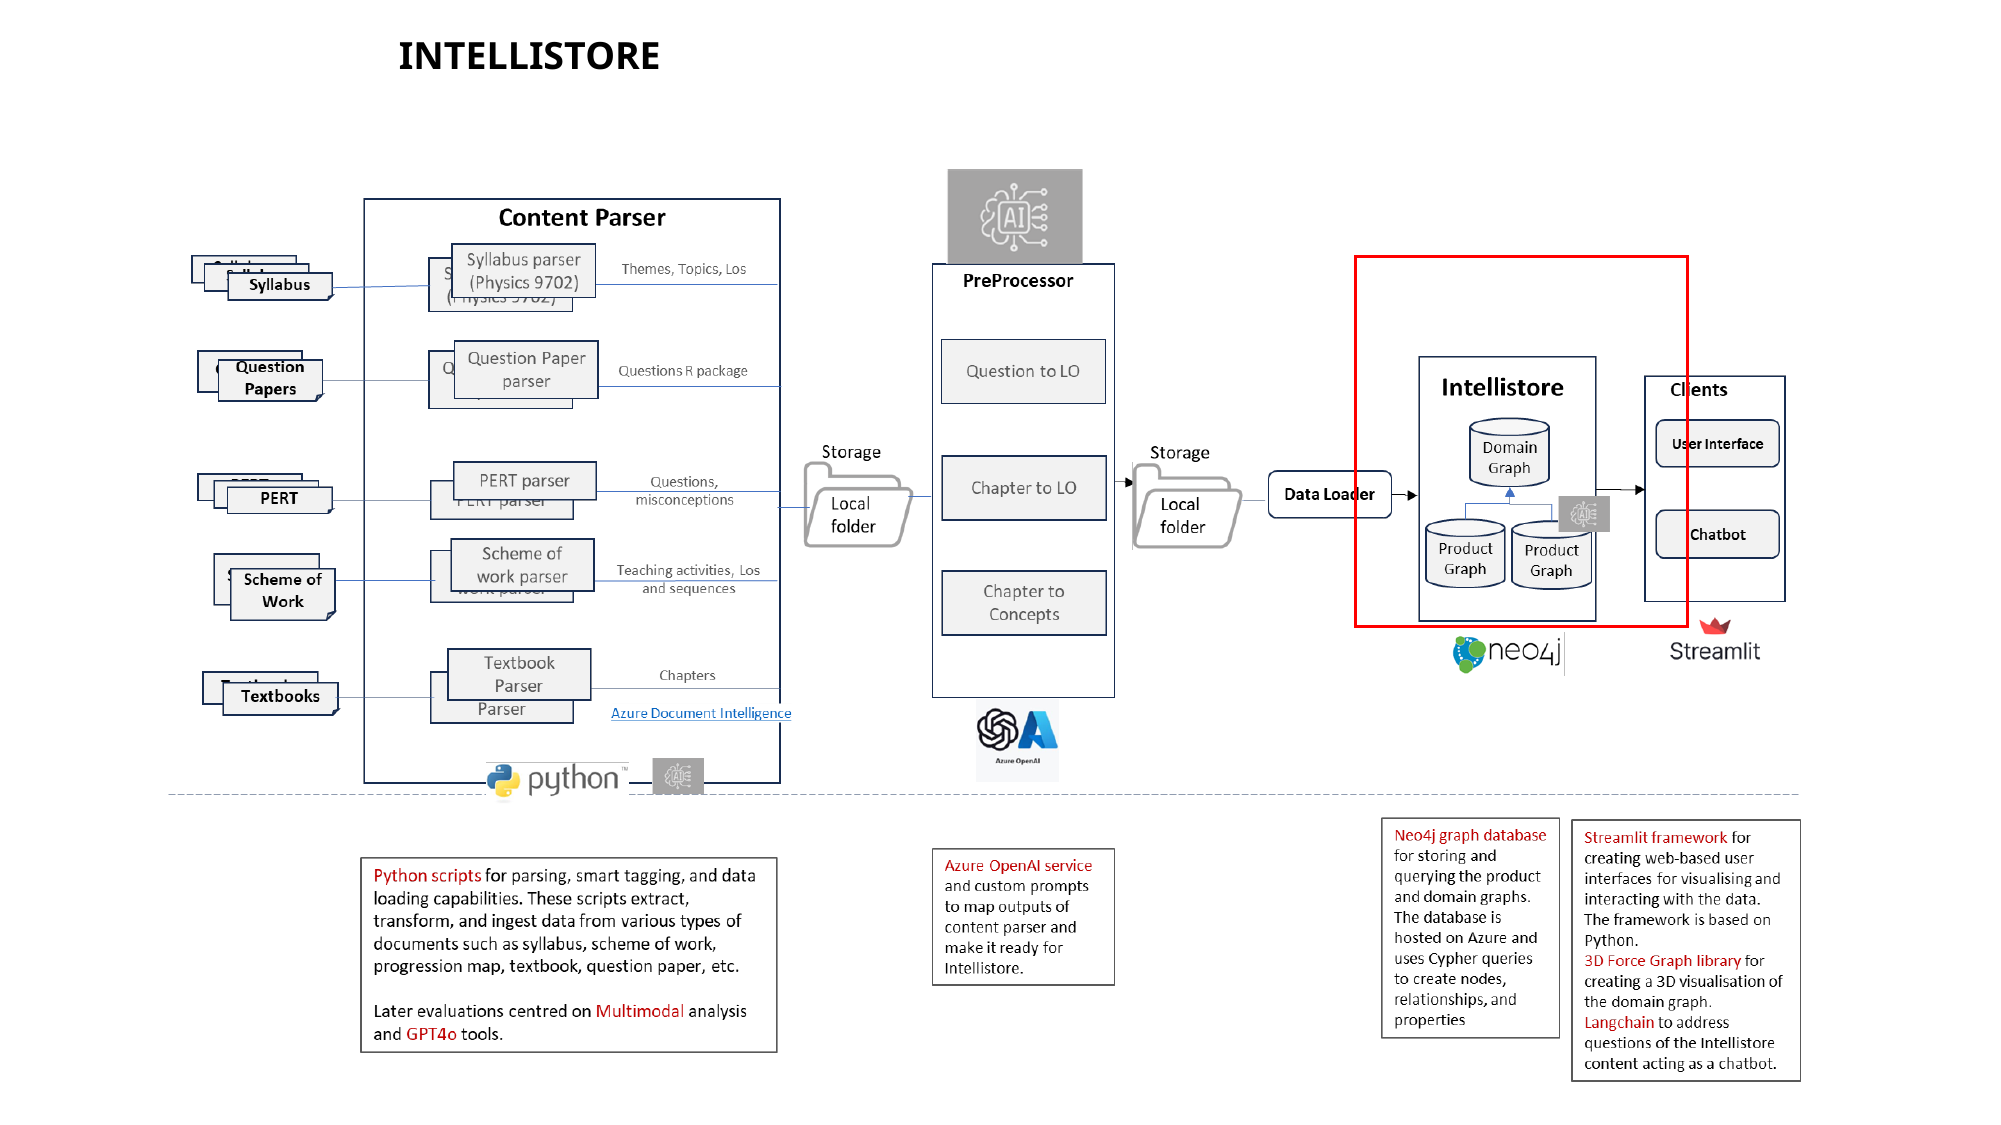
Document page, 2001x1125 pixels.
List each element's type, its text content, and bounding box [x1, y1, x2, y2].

text_box INTELLISTORE [384, 25, 1393, 85]
picture [168, 168, 1802, 1084]
